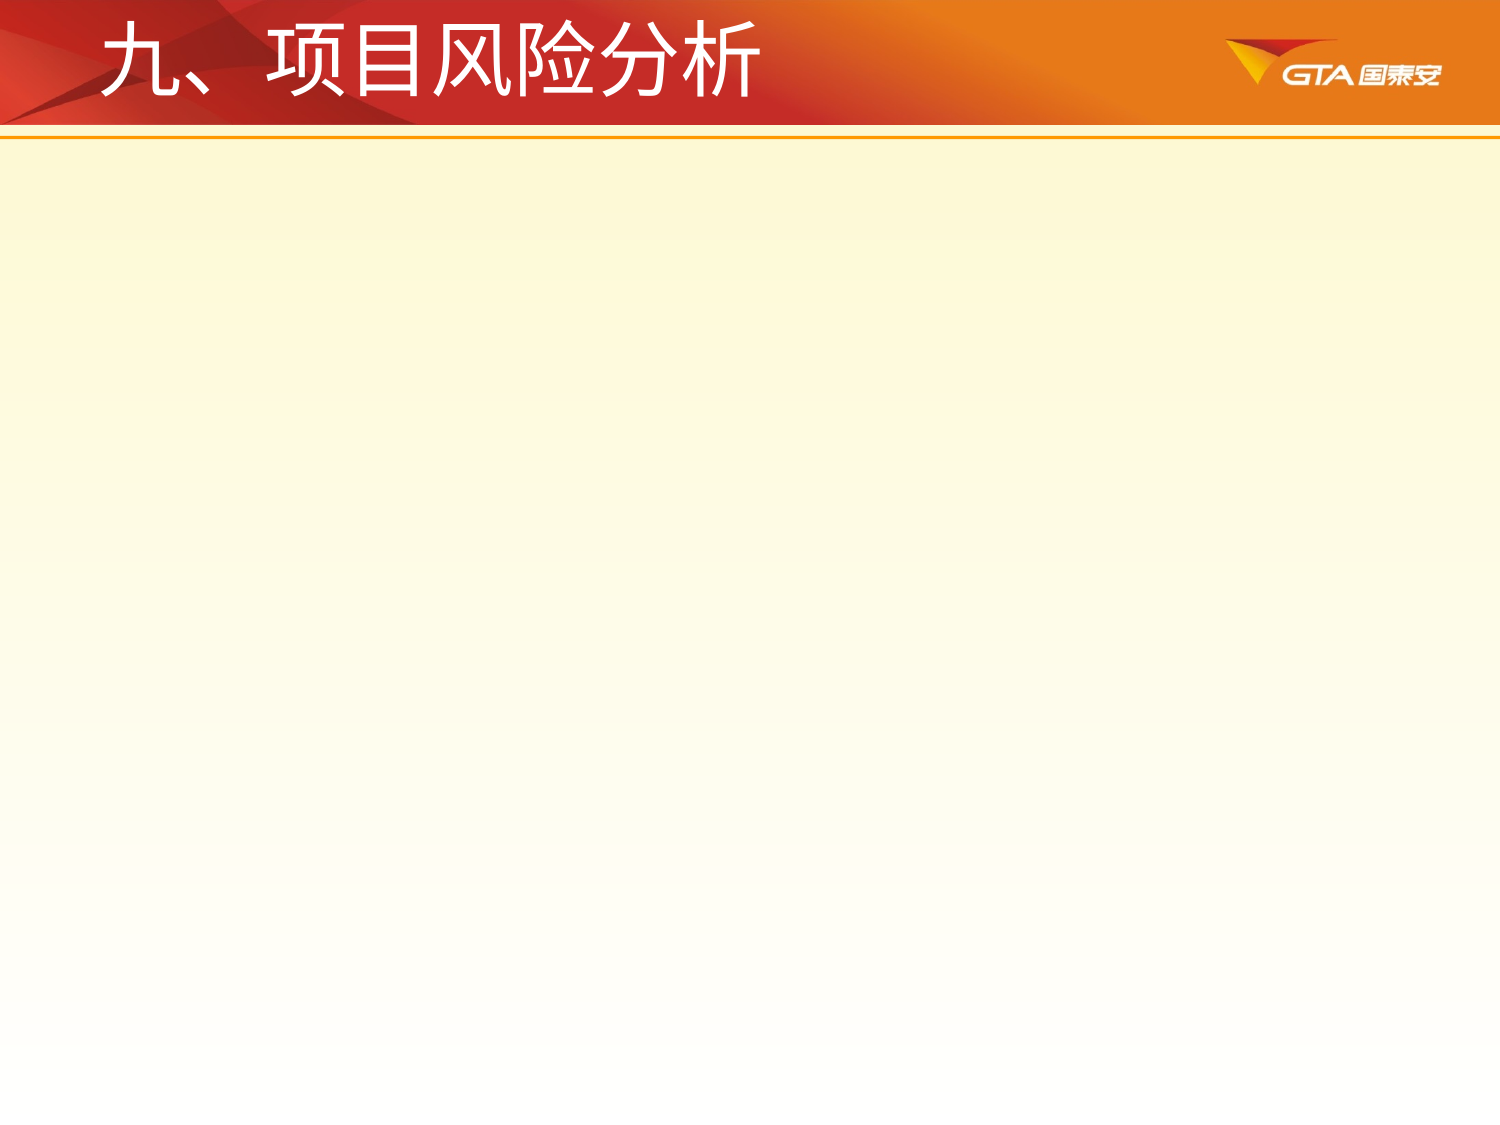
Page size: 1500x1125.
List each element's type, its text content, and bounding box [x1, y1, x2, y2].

picture [0, 0, 1500, 125]
text_box 九、项目风险分析 [0, 0, 1438, 115]
